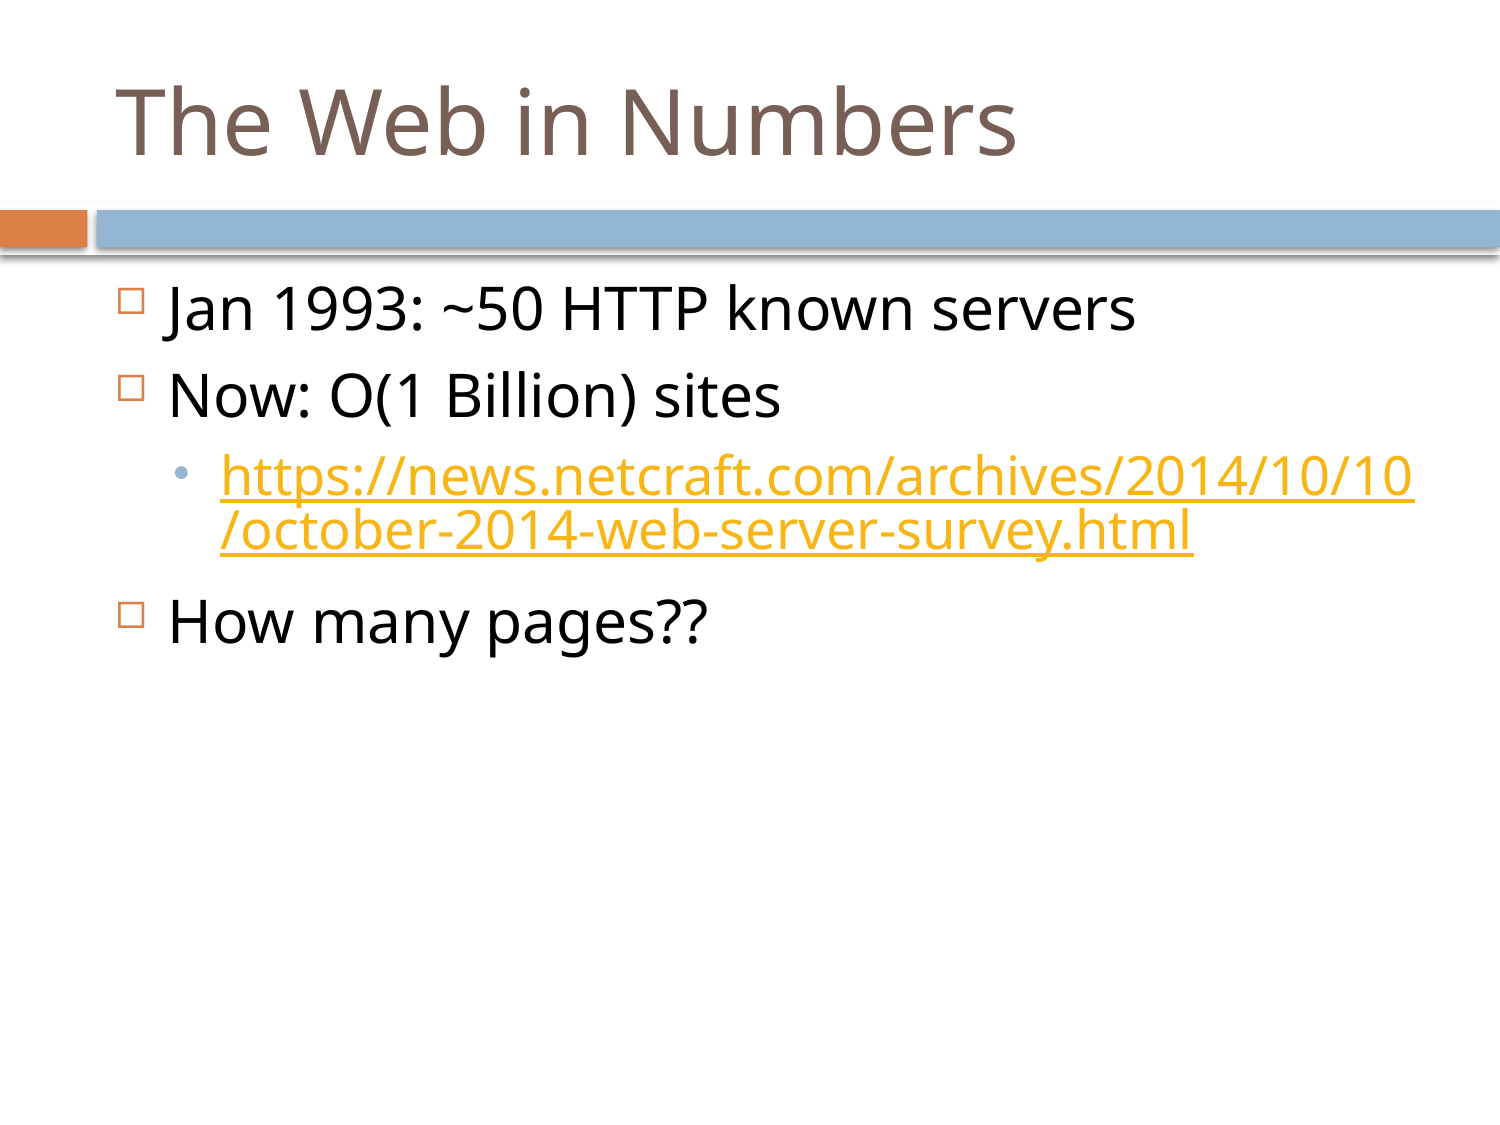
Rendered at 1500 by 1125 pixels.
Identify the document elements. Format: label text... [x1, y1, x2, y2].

title The Web in Numbers [100, 37, 1438, 200]
list Jan 1993: ~50 HTTP known servers Now: O(1 Billion) sites https://news.netcraft.com/archives/2014/10/10/october-2014-web-server-survey.html How many pages?? [100, 262, 1438, 1000]
